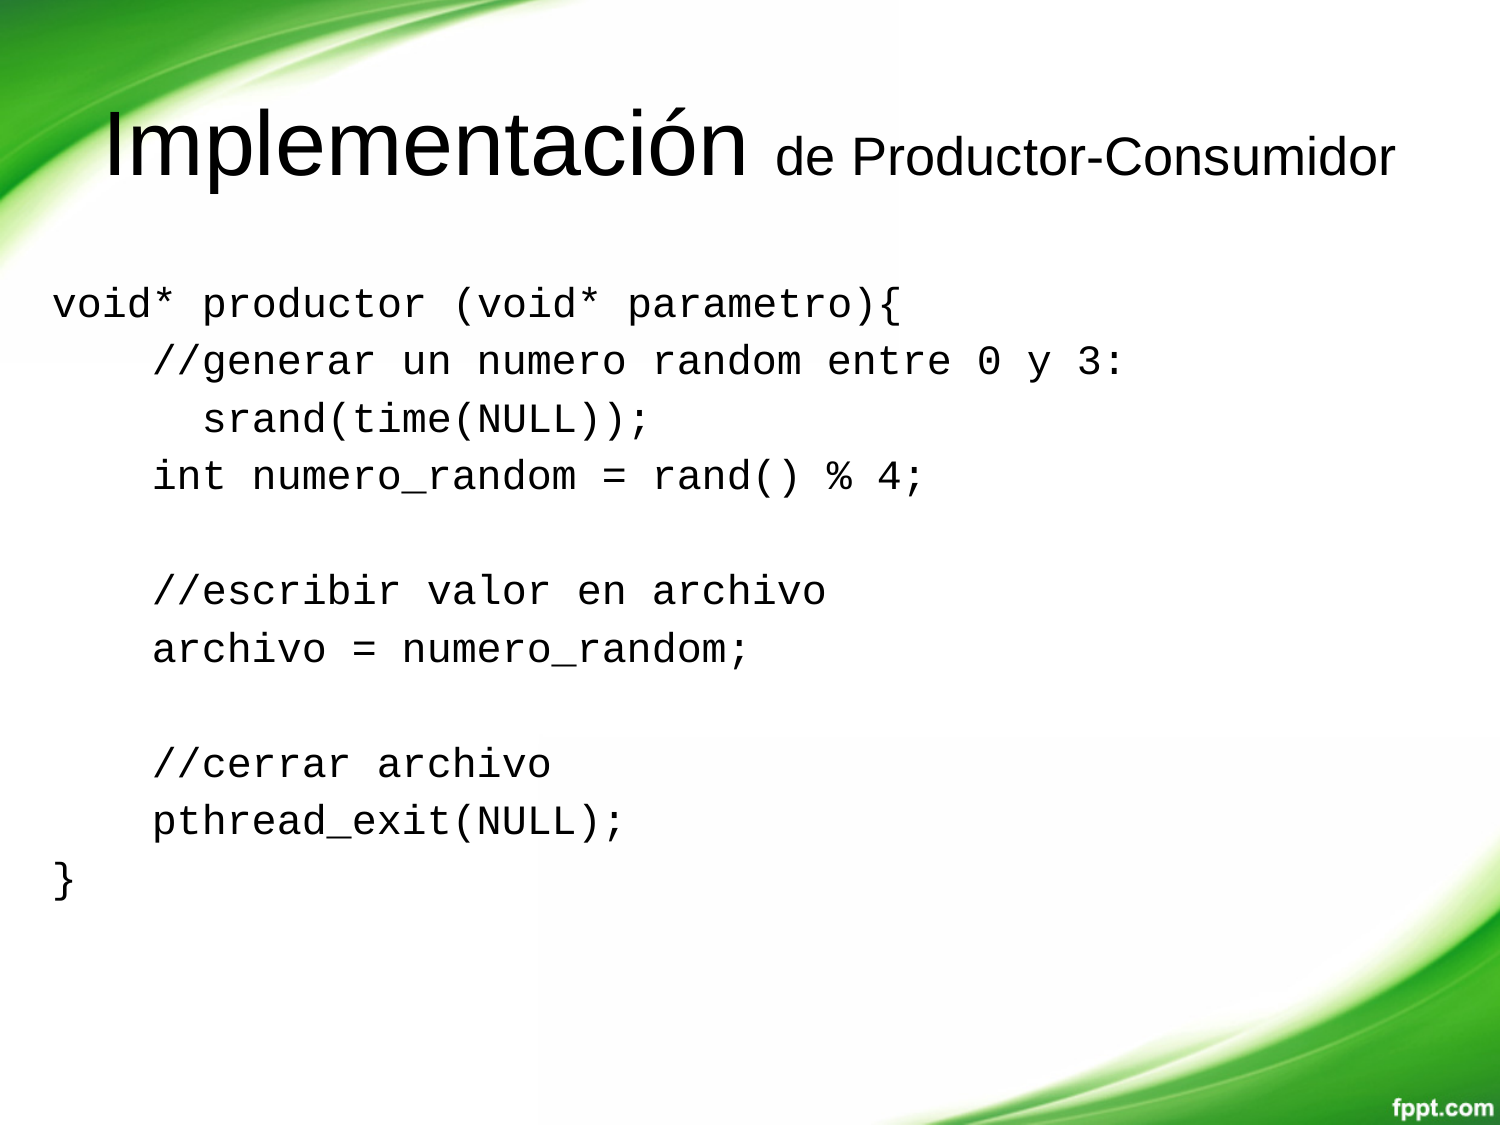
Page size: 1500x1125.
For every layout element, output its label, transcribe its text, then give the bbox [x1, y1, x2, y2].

title Implementación de Productor-Consumidor [75, 45, 1425, 233]
picture [0, 0, 1500, 1125]
text_box void* productor (void* parametro){ //generar un numero random entre 0 y 3: srand(time(NULL)); int numero_random = rand() % 4; //escribir valor en archivo archivo = numero_random; //cerrar archivo pthread_exit(NULL); } [36, 252, 1480, 1049]
